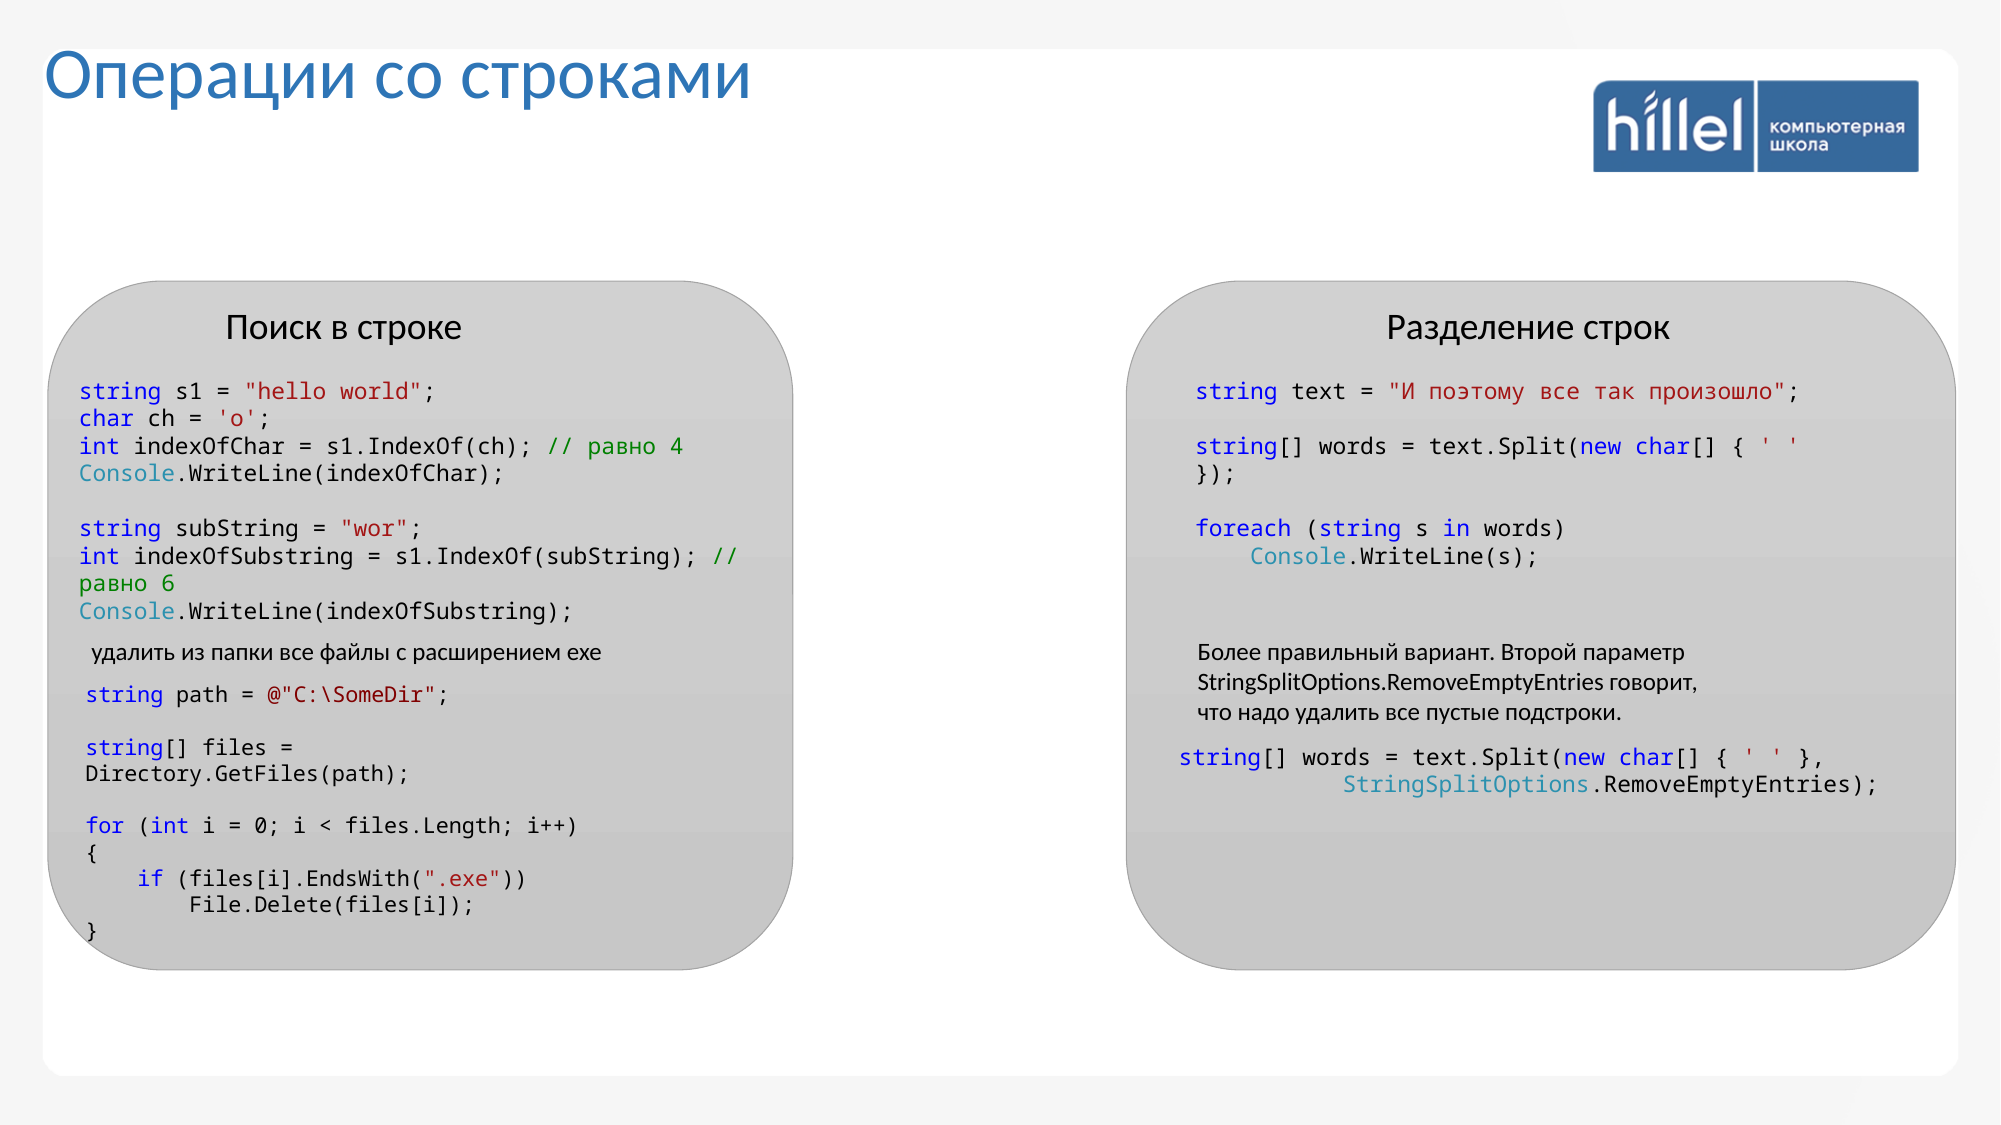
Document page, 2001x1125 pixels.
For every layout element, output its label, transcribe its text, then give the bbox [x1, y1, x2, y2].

text_box удалить из папки все файлы с расширением exe [76, 627, 618, 673]
text_box string s1 = "hello world"; char ch = 'o'; int indexOfChar = s1.IndexOf(ch); // равно 4 Console.WriteLine(indexOfChar); string subString = "wor"; int indexOfSubstring = s1.IndexOf(subString); // равно 6 Console.WriteLine(indexOfSubstring); [63, 369, 809, 631]
text_box string[] words = text.Split(new char[] { ' ' }, StringSplitOptions.RemoveEmptyEntries); [1164, 735, 1894, 805]
text_box string text = "И поэтому все так произошло"; string[] words = text.Split(new char[] { ' ' }); foreach (string s in words) Console.WriteLine(s); [1180, 369, 1816, 577]
text_box string path = @"C:\SomeDir"; string[] files = Directory.GetFiles(path); for (int i = 0; i < files.Length; i++) { if (files[i].EndsWith(".exe")) File.Delete(files[i]); } [70, 673, 621, 951]
text_box Операции со строками [29, 17, 769, 120]
text_box Разделение строк [1371, 294, 1686, 355]
text_box [98, 631, 794, 971]
picture [0, 0, 2001, 1125]
text_box [47, 280, 791, 924]
text_box Поиск в строке [210, 294, 478, 355]
text_box [1125, 280, 1957, 971]
text_box Более правильный вариант. Второй параметр StringSplitOptions.RemoveEmptyEntries говорит, что надо удалить все пустые подстроки. [1182, 627, 1714, 733]
